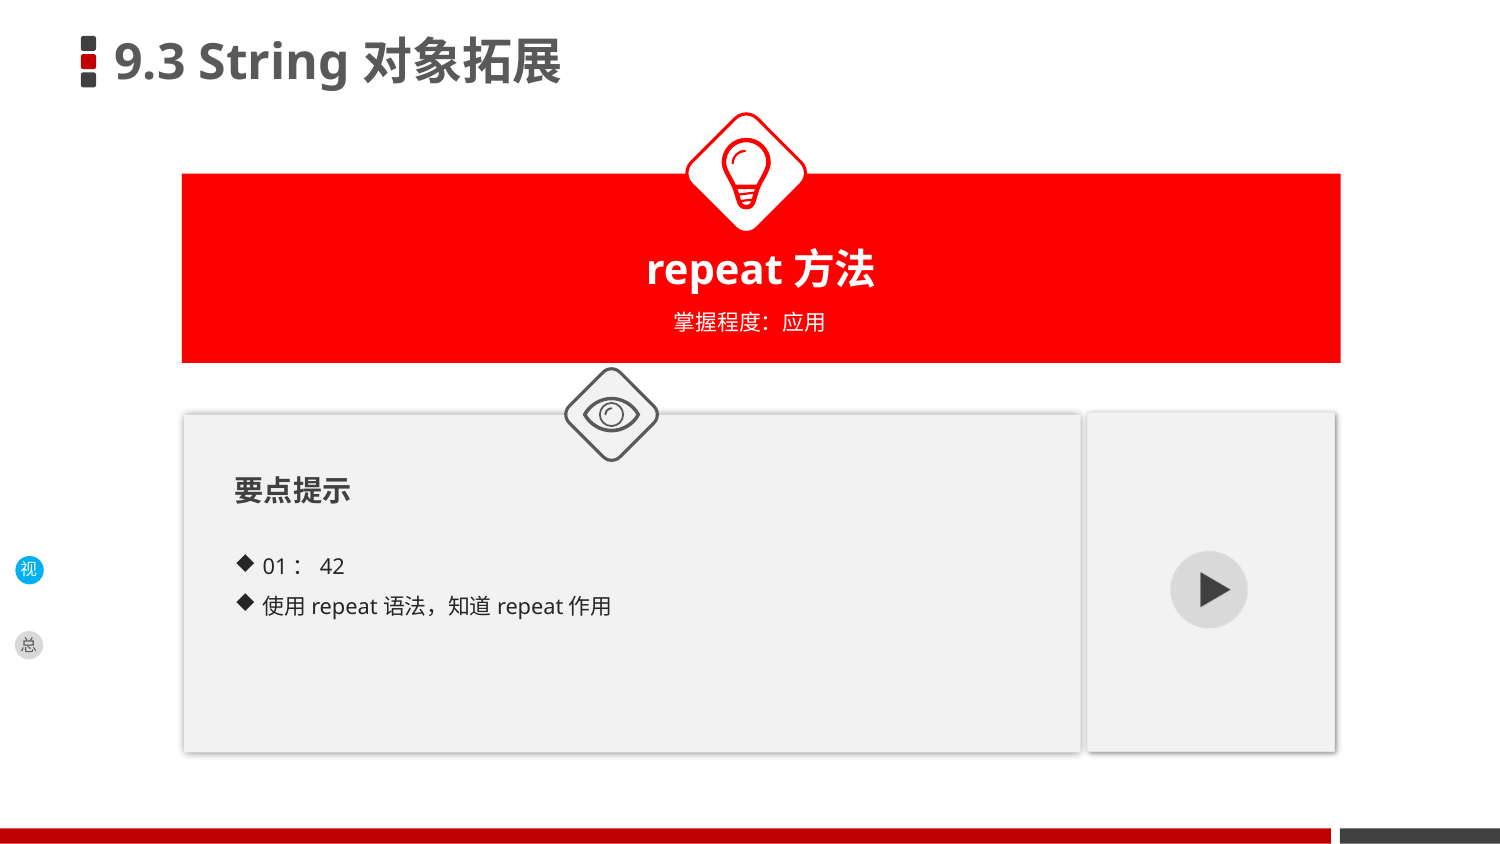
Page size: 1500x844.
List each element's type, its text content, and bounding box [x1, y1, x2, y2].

text_box 掌握程度：应用 [496, 301, 1004, 342]
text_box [5, 551, 54, 588]
text_box 要点提示 [219, 465, 797, 515]
text_box [182, 412, 1075, 755]
text_box [684, 130, 808, 235]
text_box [5, 626, 54, 663]
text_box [721, 137, 771, 210]
text_box repeat方法 [427, 235, 1095, 301]
text_box 9.3 String对象拓展 [103, 0, 987, 130]
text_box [575, 378, 648, 451]
text_box [180, 172, 1343, 365]
text_box 01：42 使用repeat语法，知道repeat作用 [219, 532, 786, 626]
picture [1080, 405, 1345, 762]
